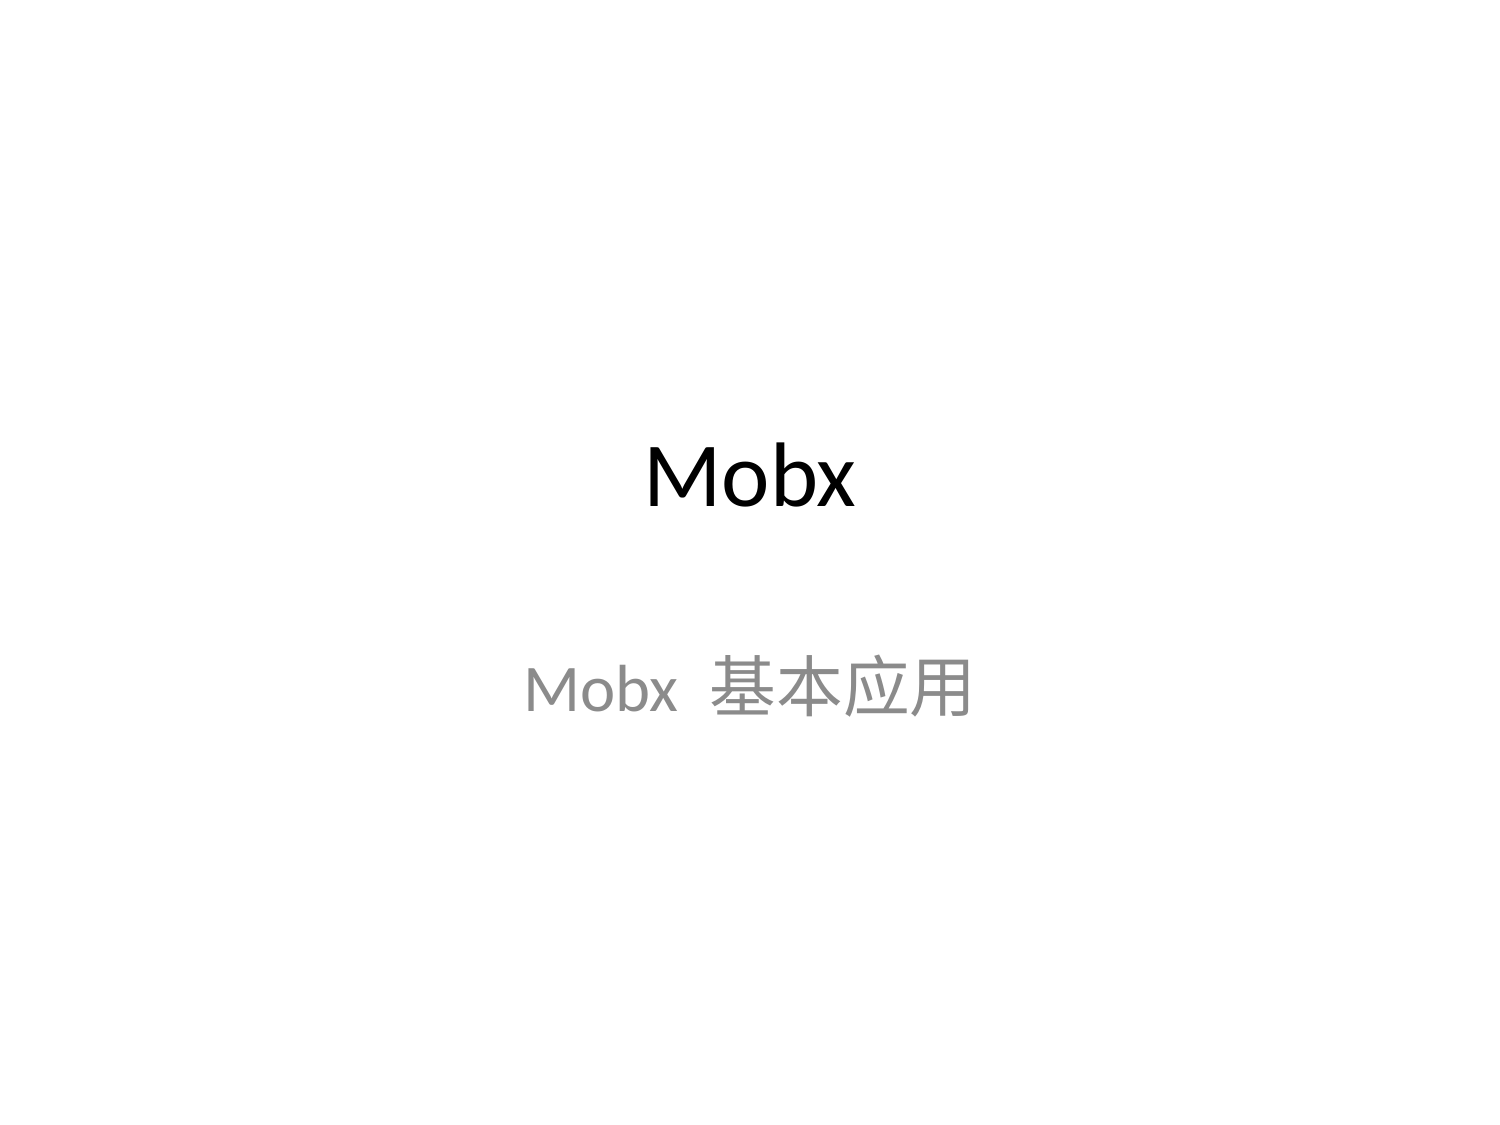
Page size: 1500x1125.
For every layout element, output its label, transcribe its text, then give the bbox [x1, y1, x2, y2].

subtitle Mobx 基本应用 [225, 637, 1275, 925]
title Mobx [112, 349, 1388, 591]
